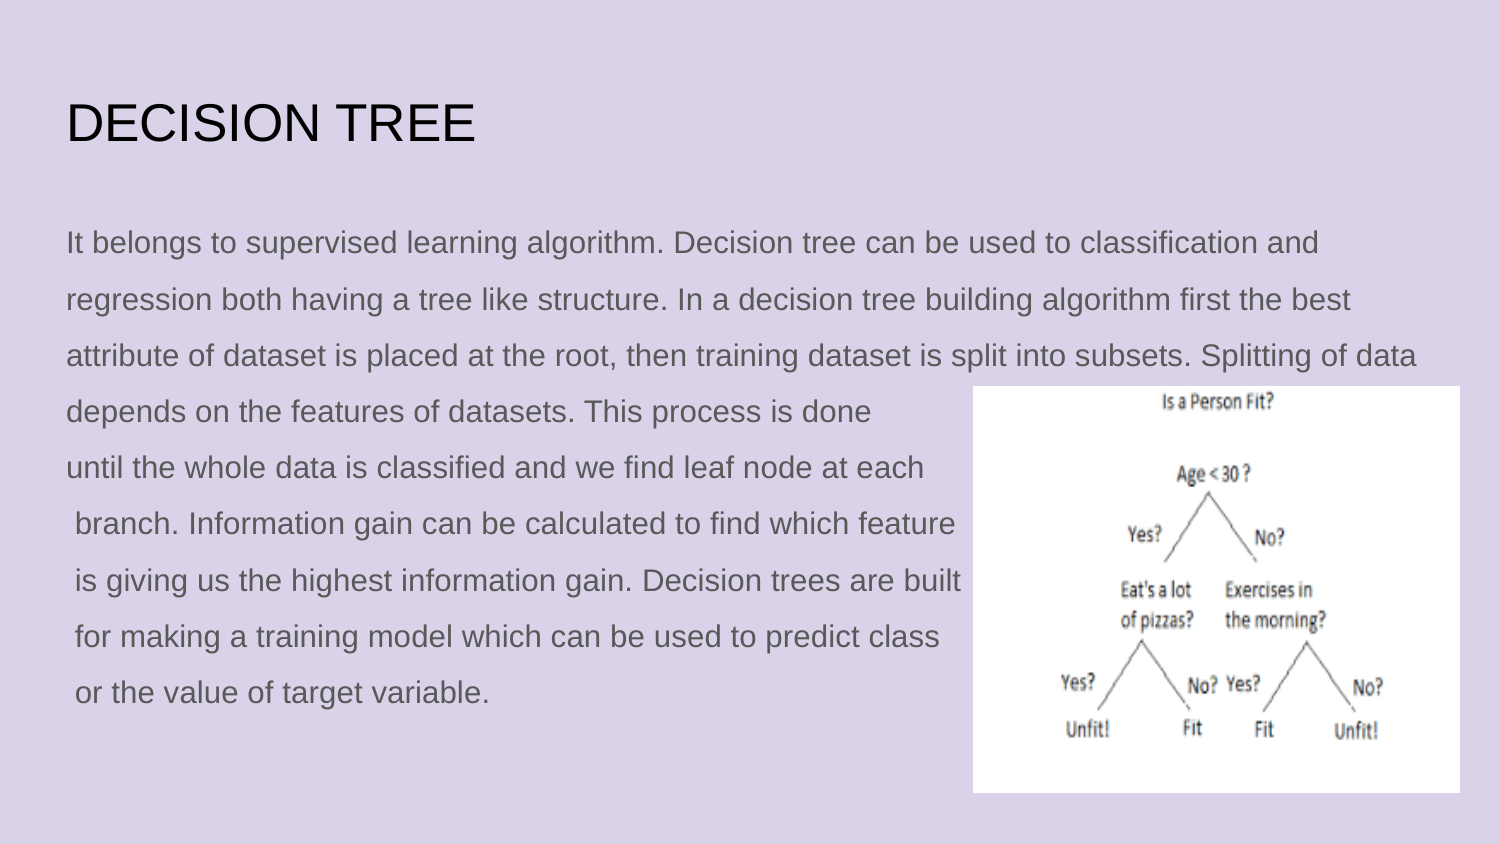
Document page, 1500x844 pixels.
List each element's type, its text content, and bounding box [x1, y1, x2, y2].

list It belongs to supervised learning algorithm. Decision tree can be used to classification and regression both having a tree like structure. In a decision tree building algorithm first the best attribute of dataset is placed at the root, then training dataset is split into subsets. Splitting of data depends on the features of datasets. This process is done until the whole data is classified and we find leaf node at each branch. Information gain can be calculated to find which feature is giving us the highest information gain. Decision trees are built for making a training model which can be used to predict class or the value of target variable. [51, 189, 1449, 750]
title DECISION TREE [51, 72, 1449, 167]
picture [973, 385, 1460, 793]
